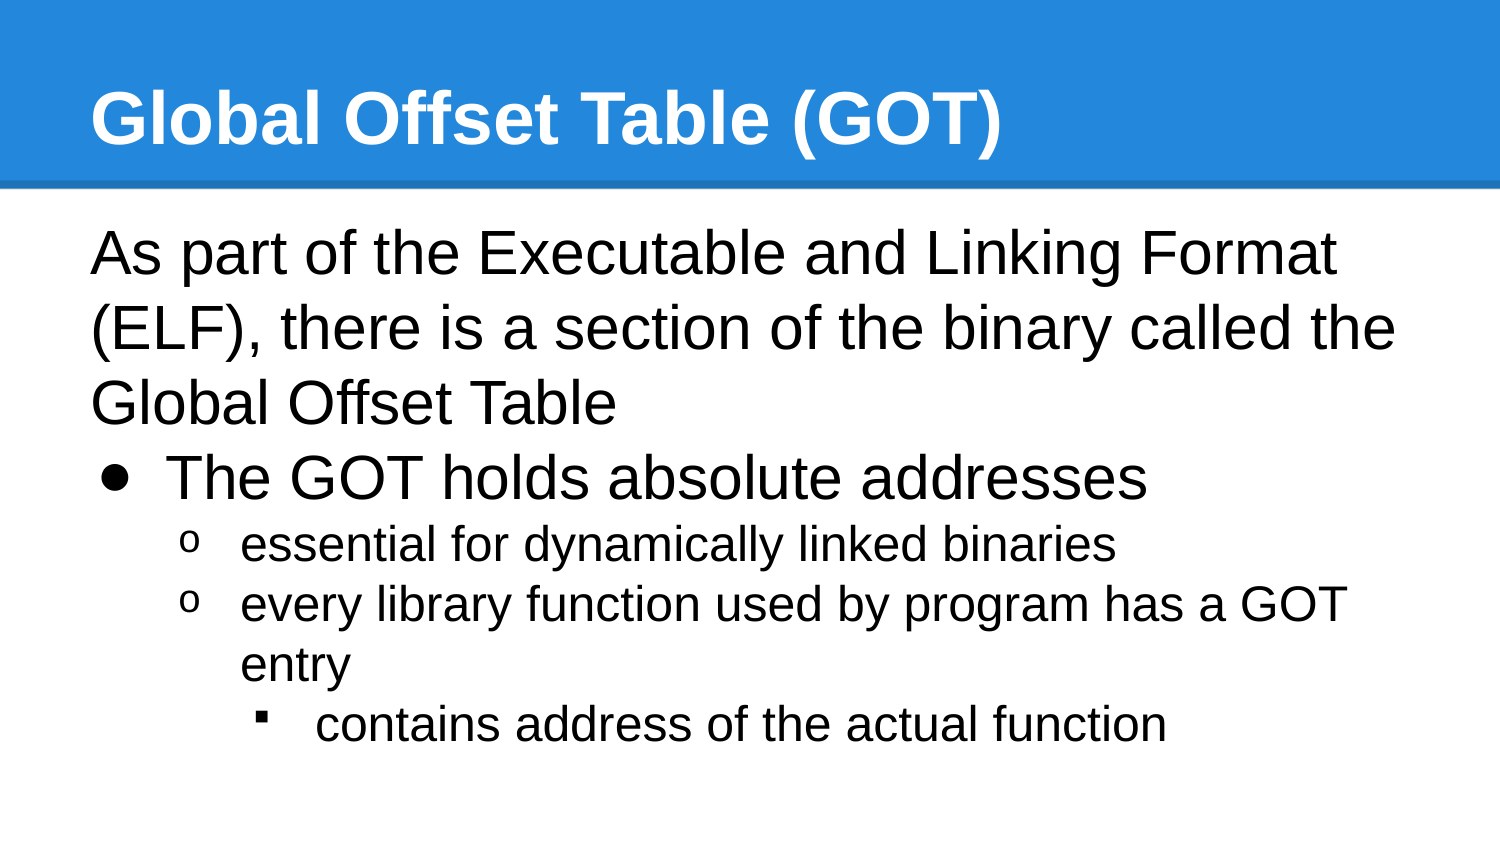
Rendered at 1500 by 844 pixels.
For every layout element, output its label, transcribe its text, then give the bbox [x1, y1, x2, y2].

title Global Offset Table (GOT) [75, 33, 1425, 175]
list As part of the Executable and Linking Format (ELF), there is a section of the binary called the Global Offset Table The GOT holds absolute addresses essential for dynamically linked binaries every library function used by program has a GOT entry contains address of the actual function [75, 196, 1425, 808]
